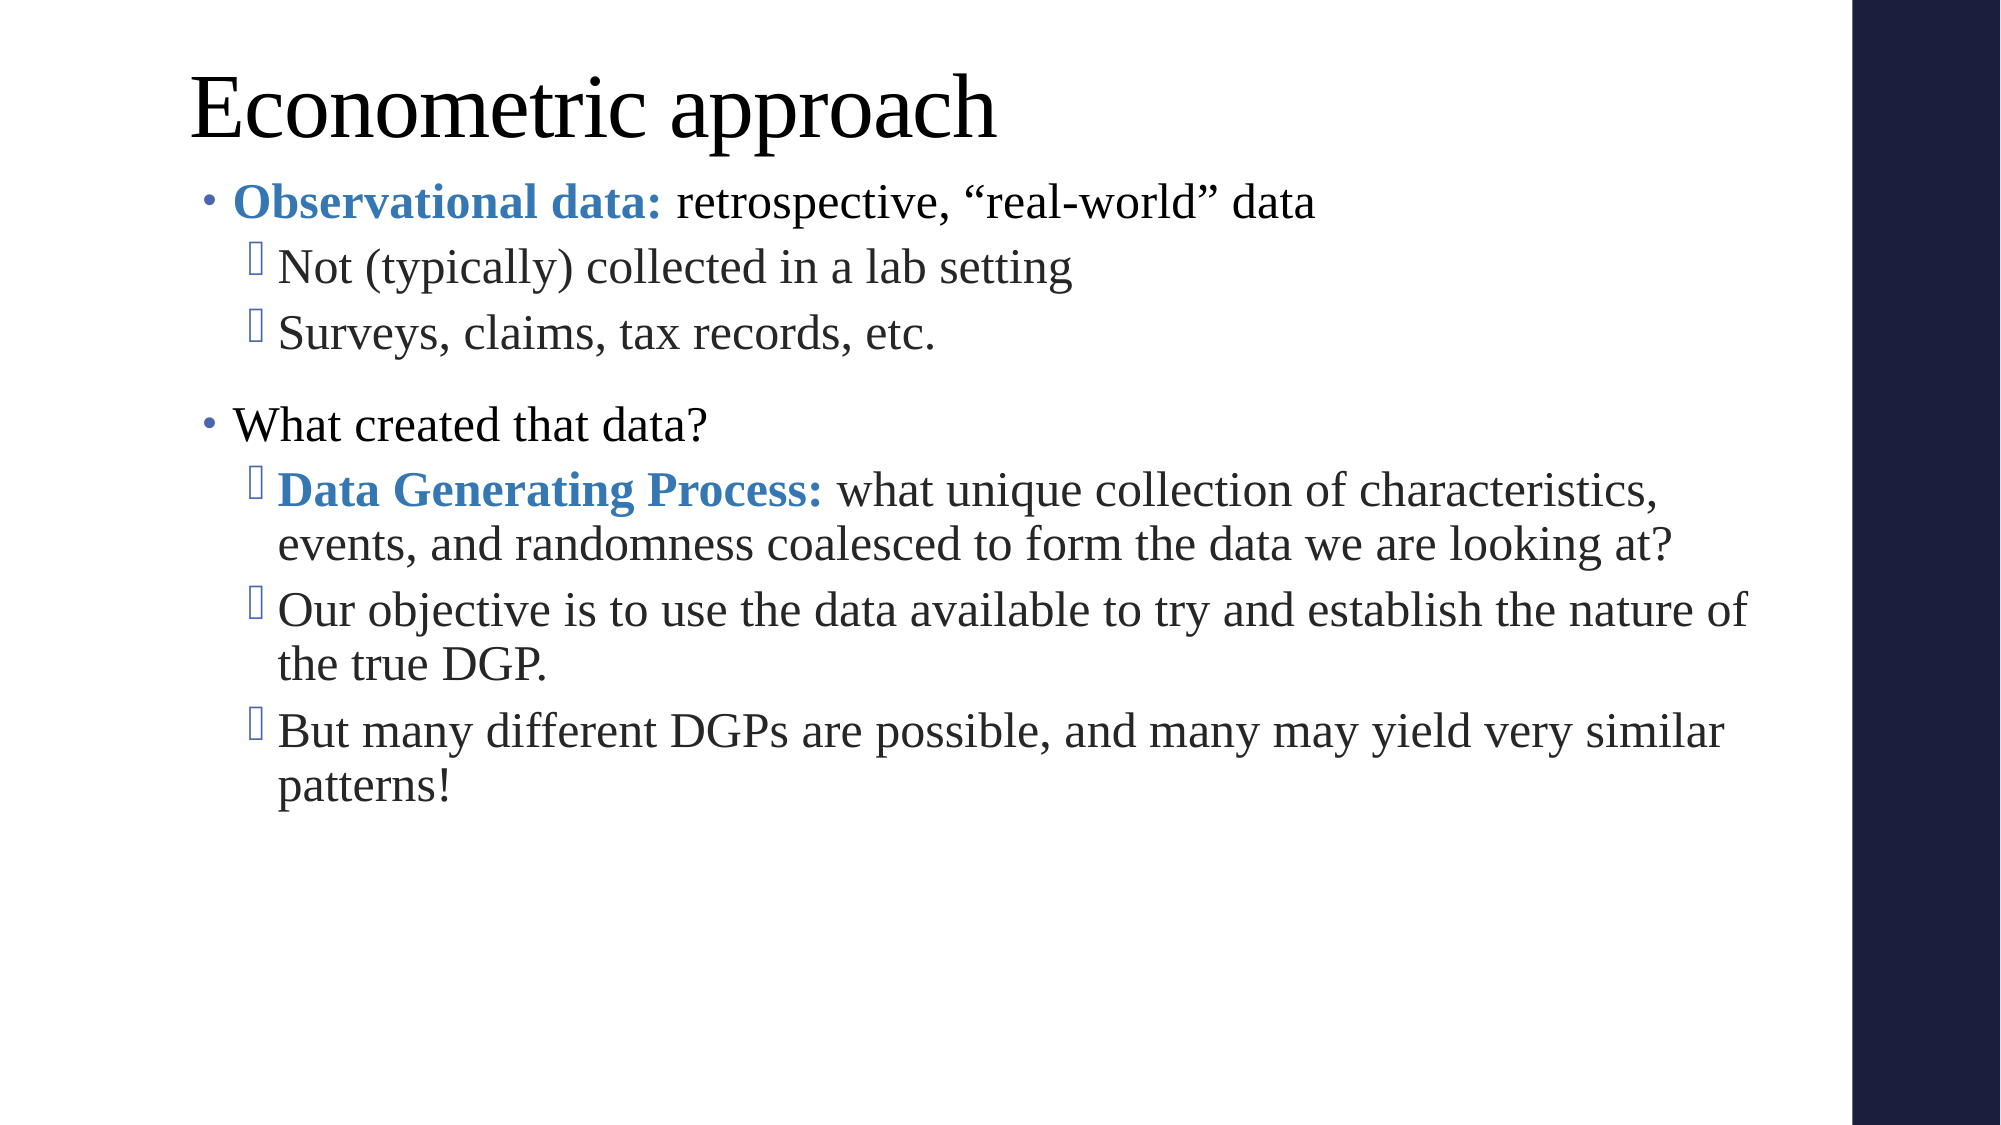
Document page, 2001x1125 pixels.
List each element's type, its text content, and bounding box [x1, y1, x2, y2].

title Econometric approach [174, 62, 1423, 165]
list Observational data: retrospective, “real-world” data Not (typically) collected in a lab setting Surveys, claims, tax records, etc. What created that data? Data Generating Process: what unique collection of characteristics, events, and randomness coalesced to form the data we are looking at? Our objective is to use the data available to try and establish the nature of the true DGP. But many different DGPs are possible, and many may yield very similar patterns! [187, 164, 1825, 1000]
